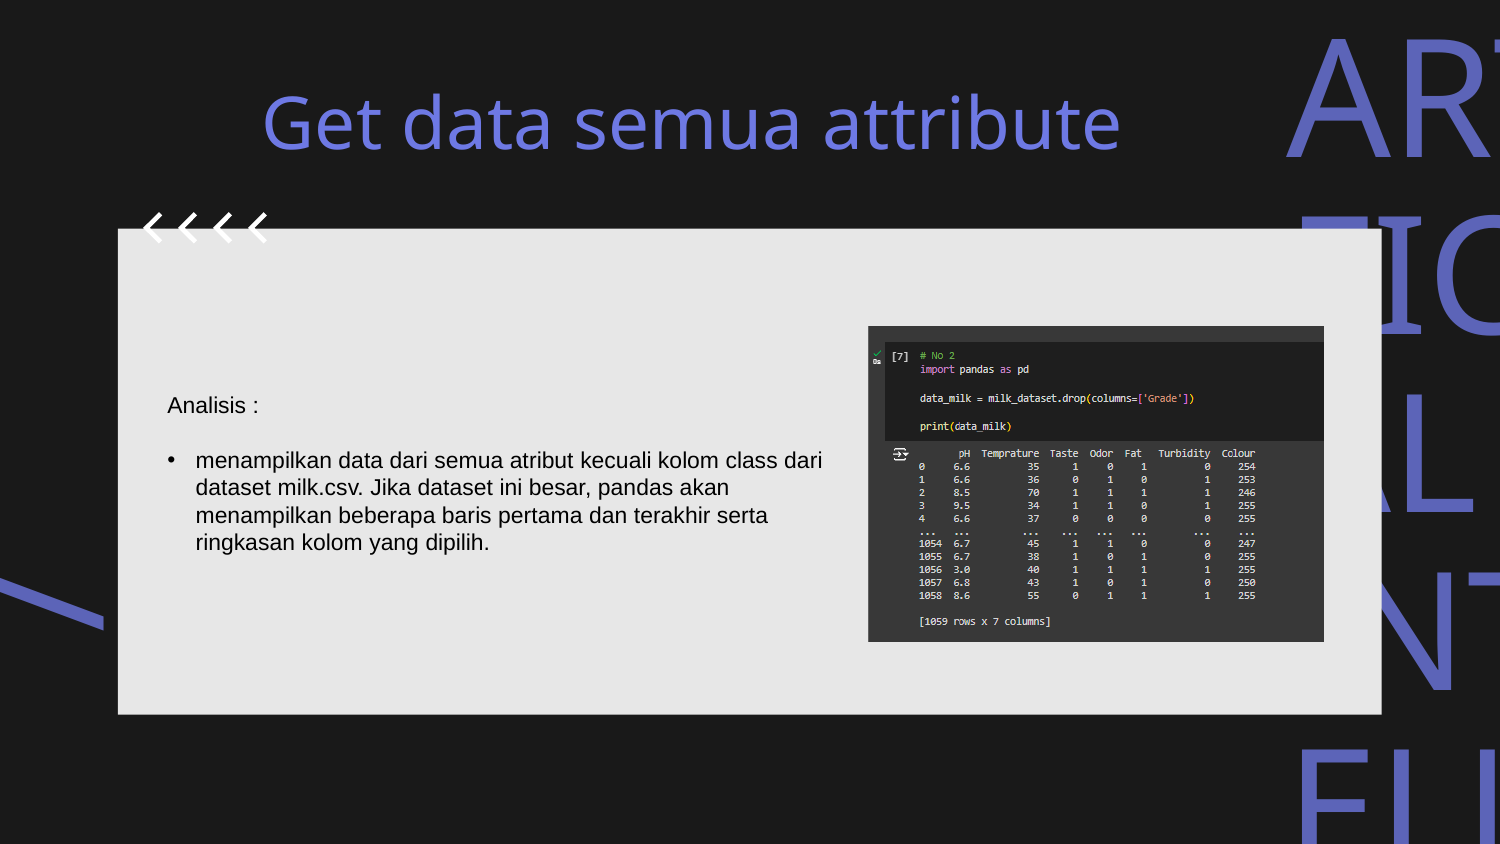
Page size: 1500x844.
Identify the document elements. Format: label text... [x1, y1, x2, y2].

text_box Analisis : menampilkan data dari semua atribut kecuali kolom class dari dataset milk.csv. Jika dataset ini besar, pandas akan menampilkan beberapa baris pertama dan terakhir serta ringkasan kolom yang dipilih. [152, 383, 863, 563]
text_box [142, 211, 268, 244]
title Get data semua attribute [118, 72, 1268, 167]
picture [868, 326, 1325, 642]
